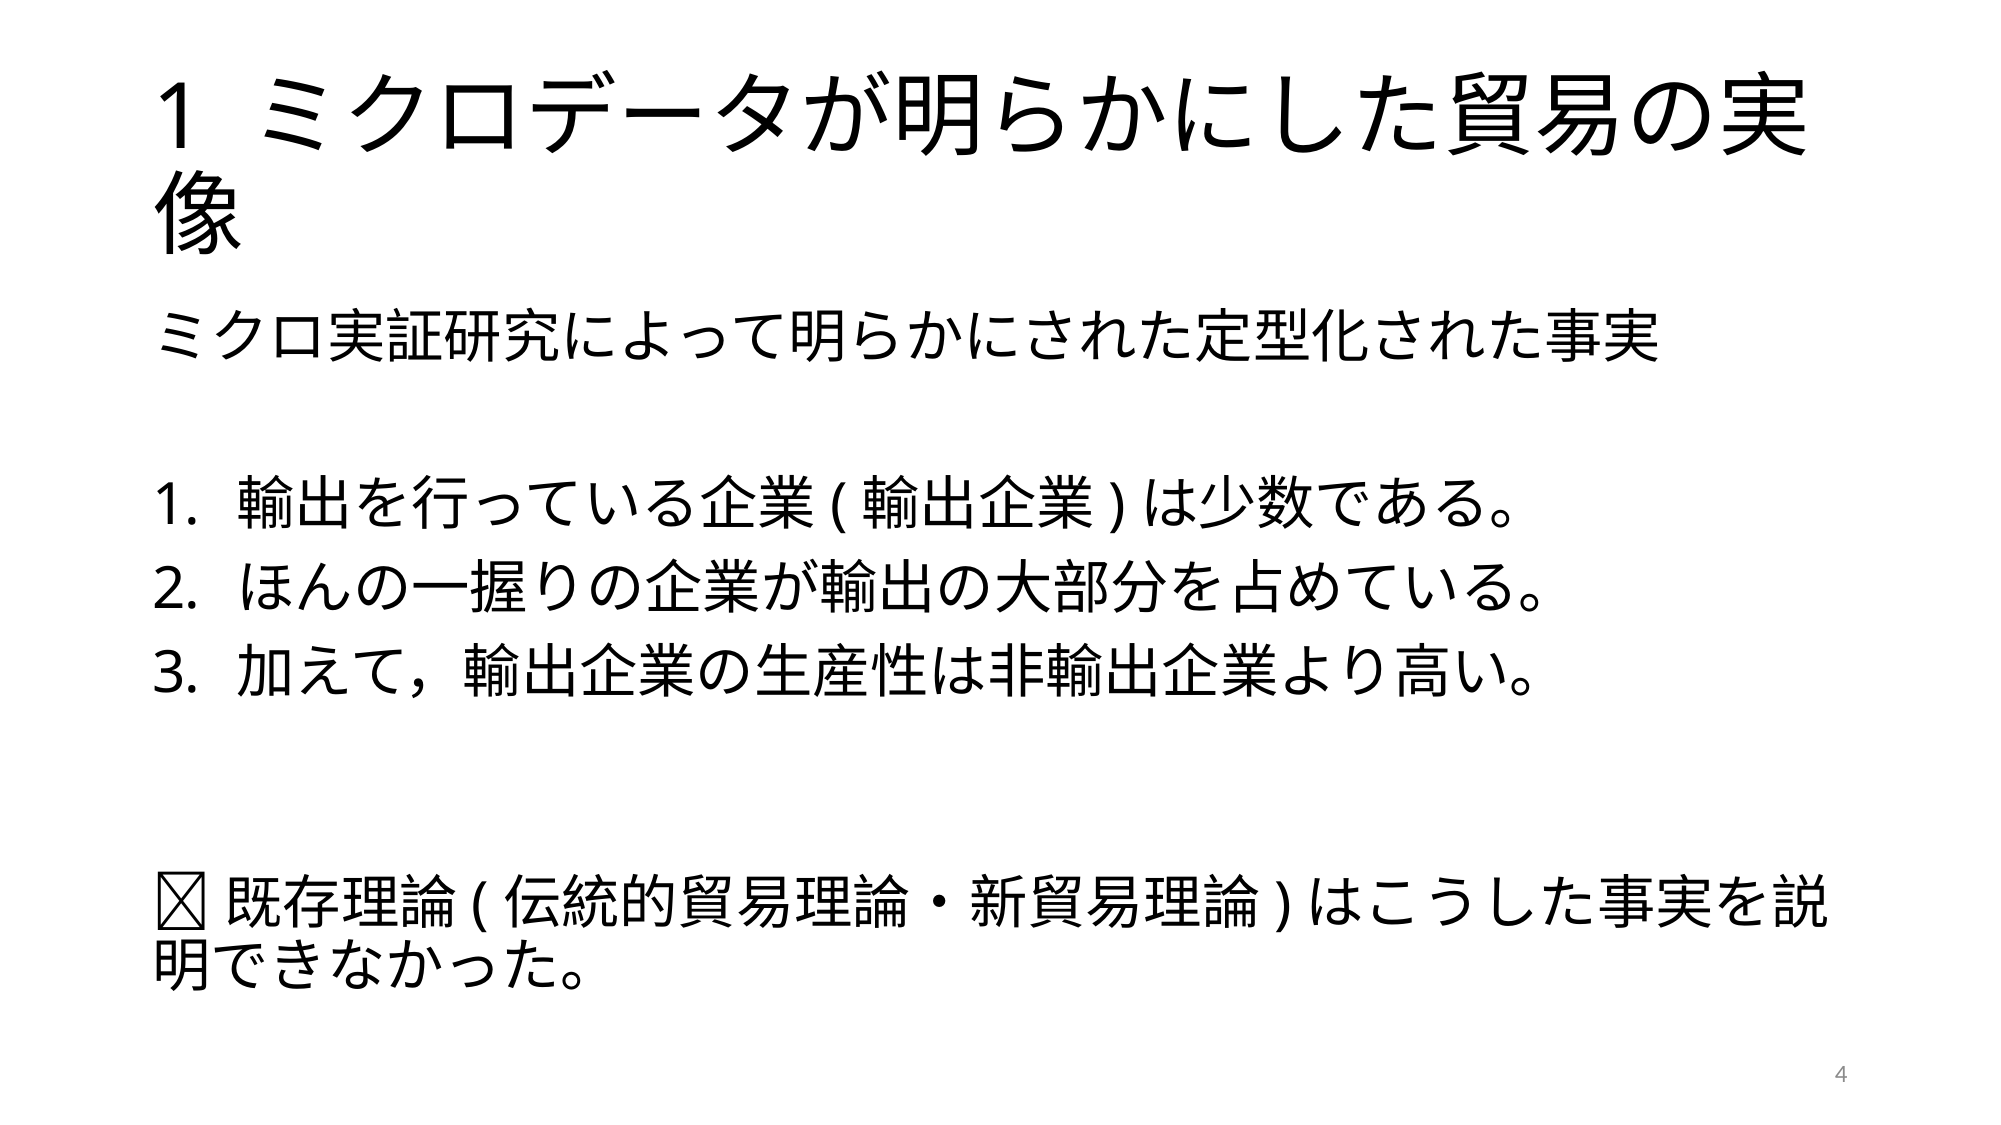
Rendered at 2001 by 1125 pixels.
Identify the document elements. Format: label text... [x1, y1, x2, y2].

slide_number 4 [1412, 1042, 1863, 1103]
title 1 ミクロデータが明らかにした貿易の実像 [137, 59, 1863, 278]
list ミクロ実証研究によって明らかにされた定型化された事実 輸出を行っている企業(輸出企業)は少数である。 ほんの一握りの企業が輸出の大部分を占めている。 加えて，輸出企業の生産性は非輸出企業より高い。 既存理論(伝統的貿易理論・新貿易理論)はこうした事実を説明できなかった。 [137, 299, 1863, 1014]
